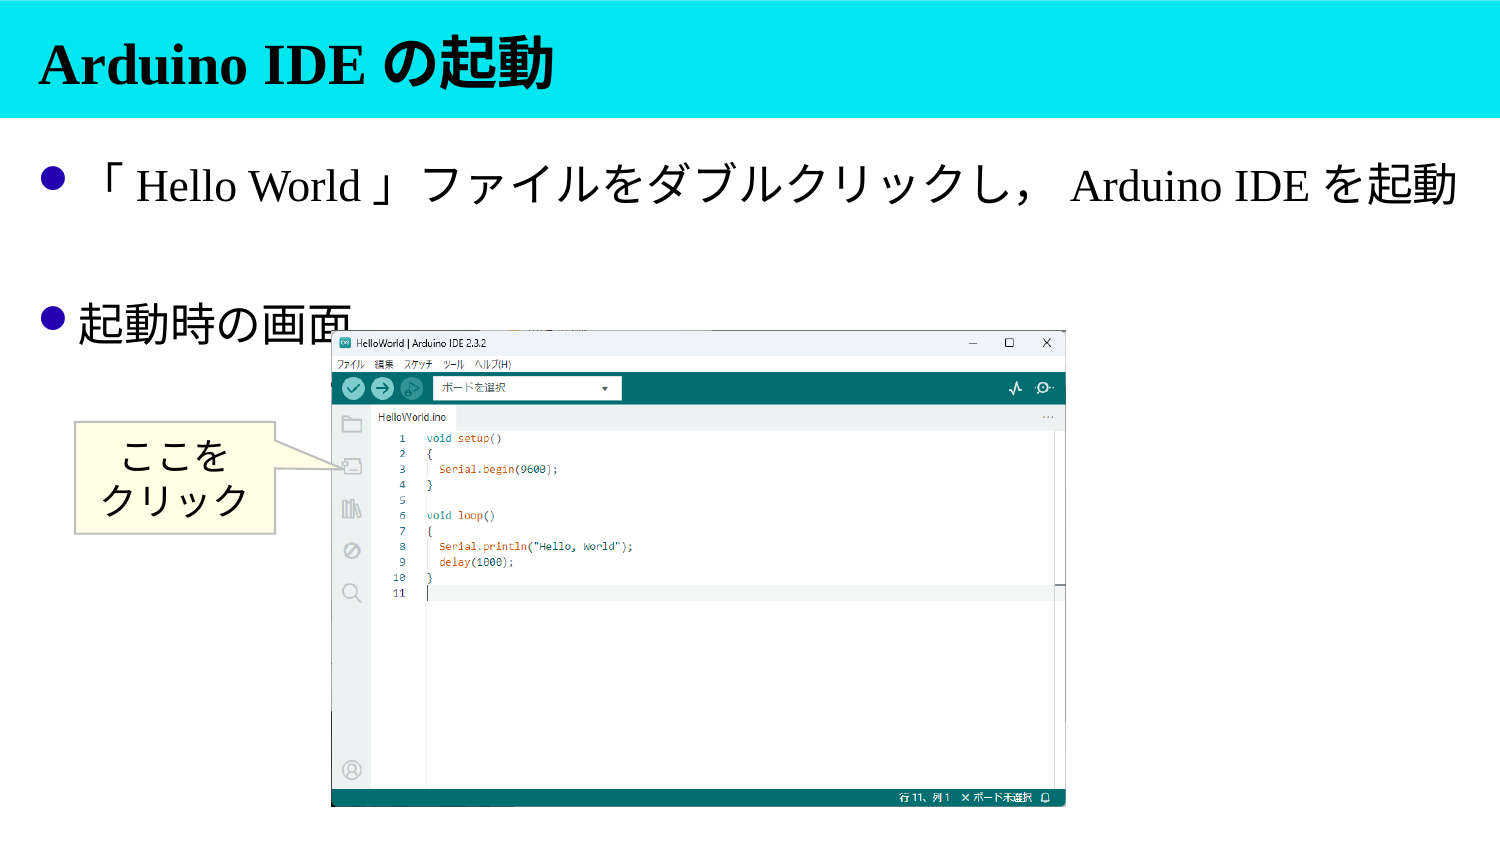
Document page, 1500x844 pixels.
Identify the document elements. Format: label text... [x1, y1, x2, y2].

title Arduino IDEの起動 [38, 0, 1136, 113]
list 「Hello World」ファイルをダブルクリックし，Arduino IDEを起動 起動時の画面 [37, 155, 1462, 778]
text_box ここを クリック [73, 420, 331, 535]
picture [331, 330, 1066, 807]
